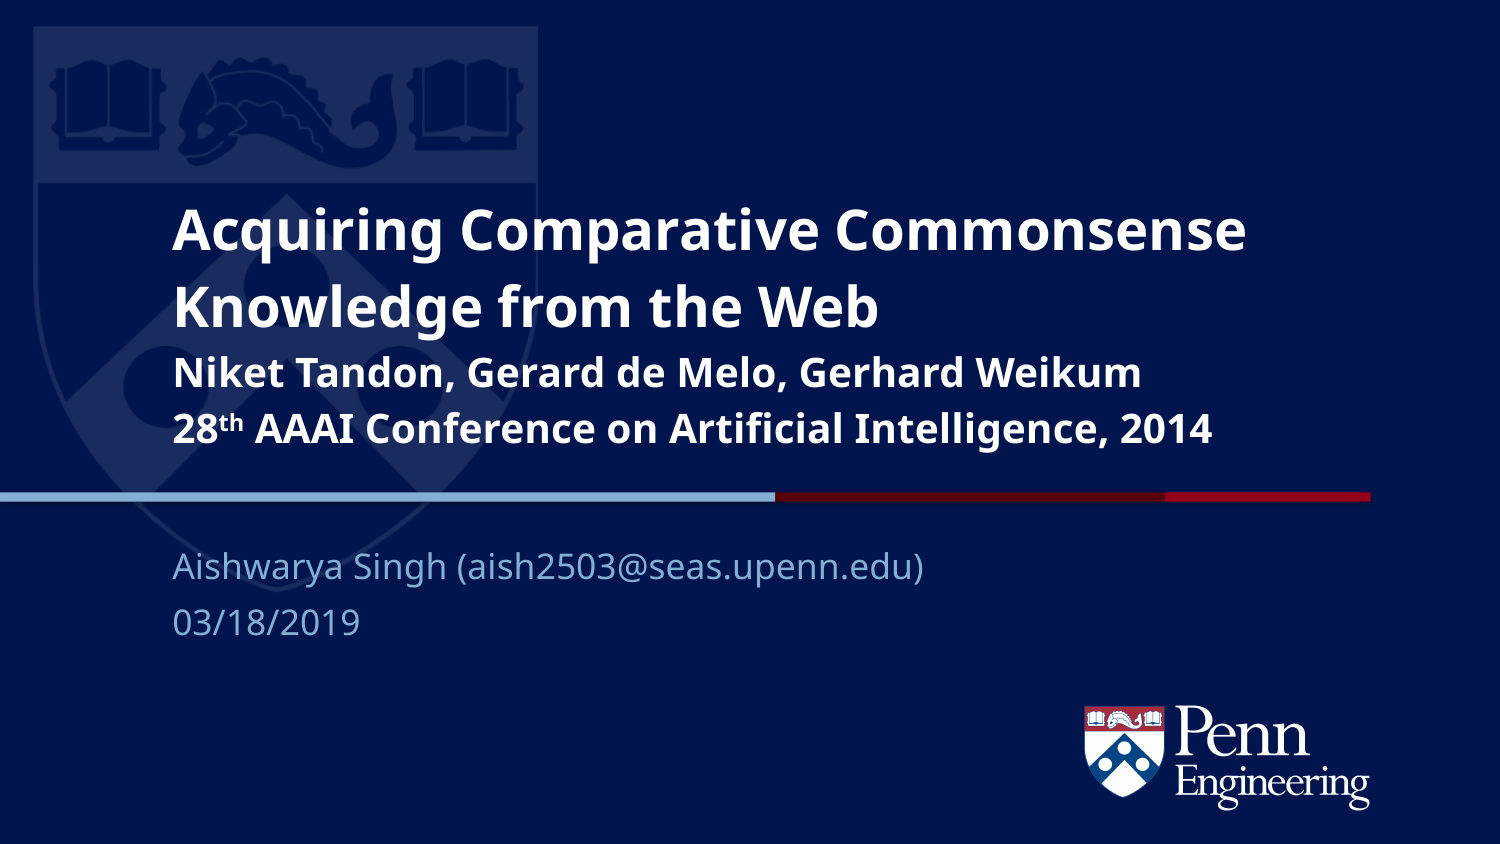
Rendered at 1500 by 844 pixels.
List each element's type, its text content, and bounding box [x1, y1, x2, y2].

picture [1080, 704, 1371, 812]
title Acquiring Comparative Commonsense Knowledge from the Web Niket Tandon, Gerard de Melo, Gerhard Weikum 28th AAAI Conference on Artificial Intelligence, 2014 [157, 176, 1371, 463]
subtitle Aishwarya Singh (aish2503@seas.upenn.edu) 03/18/2019 [157, 534, 1371, 655]
